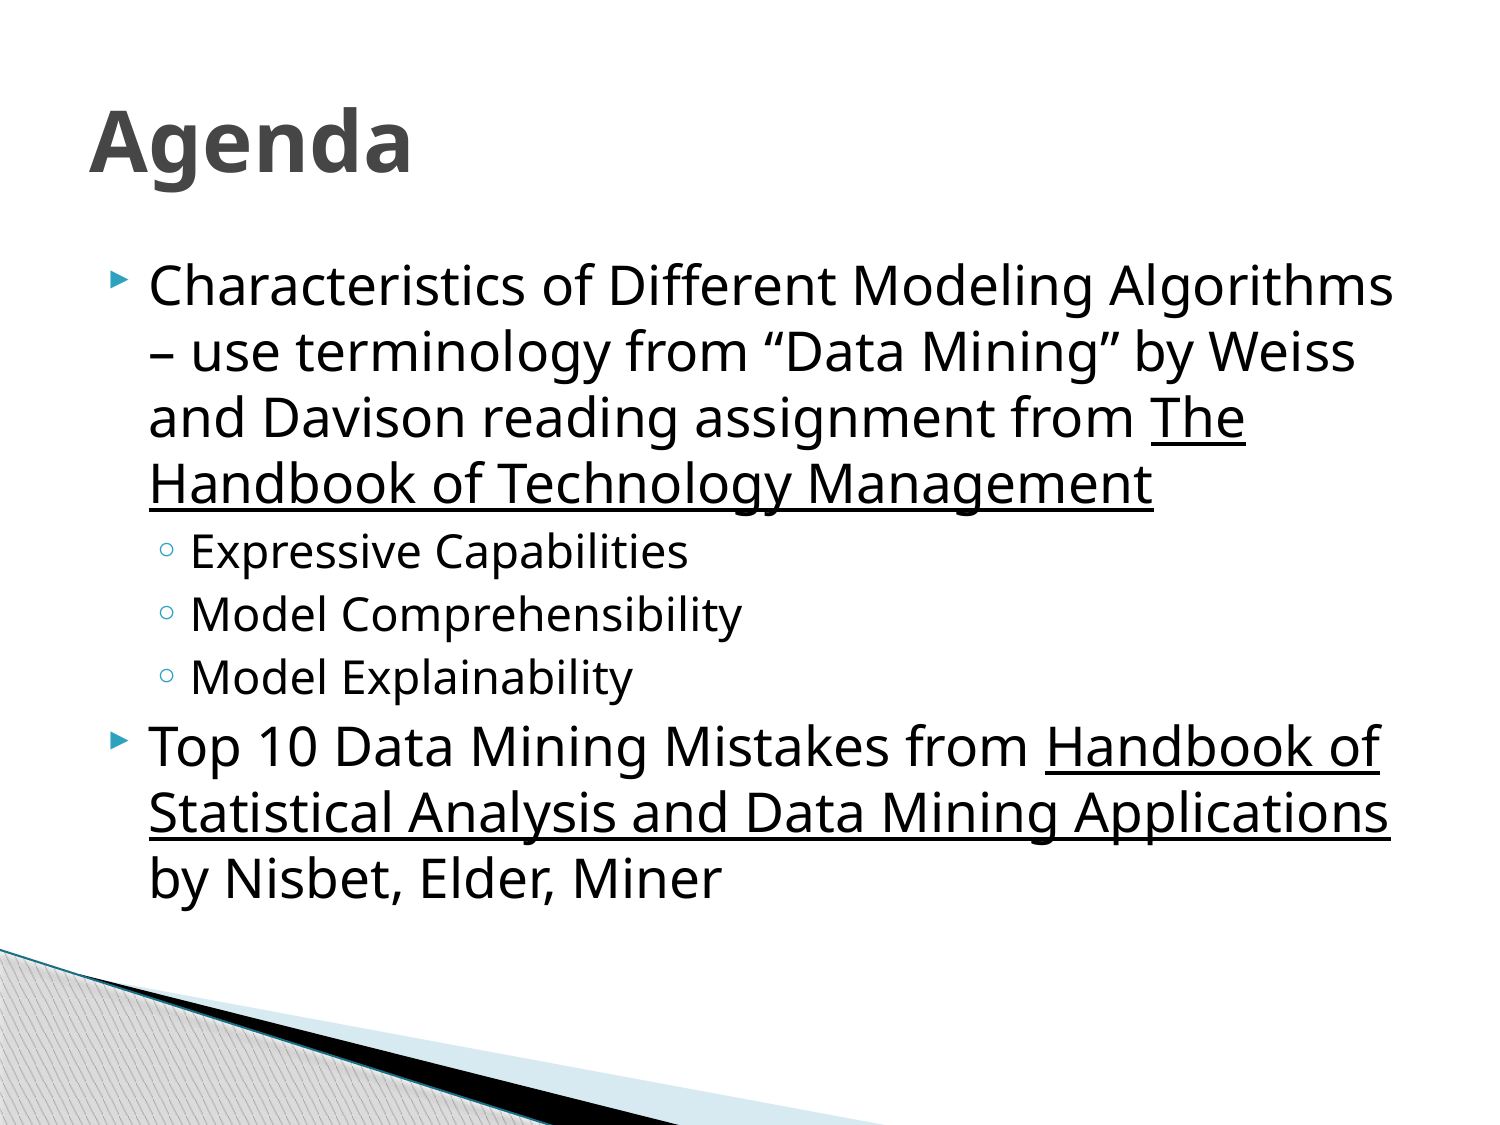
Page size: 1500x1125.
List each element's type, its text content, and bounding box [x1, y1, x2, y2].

list Characteristics of Different Modeling Algorithms – use terminology from “Data Mining” by Weiss and Davison reading assignment from The Handbook of Technology Management Expressive Capabilities Model Comprehensibility Model Explainability Top 10 Data Mining Mistakes from Handbook of Statistical Analysis and Data Mining Applications by Nisbet, Elder, Miner [75, 243, 1425, 986]
title Agenda [75, 45, 1425, 233]
